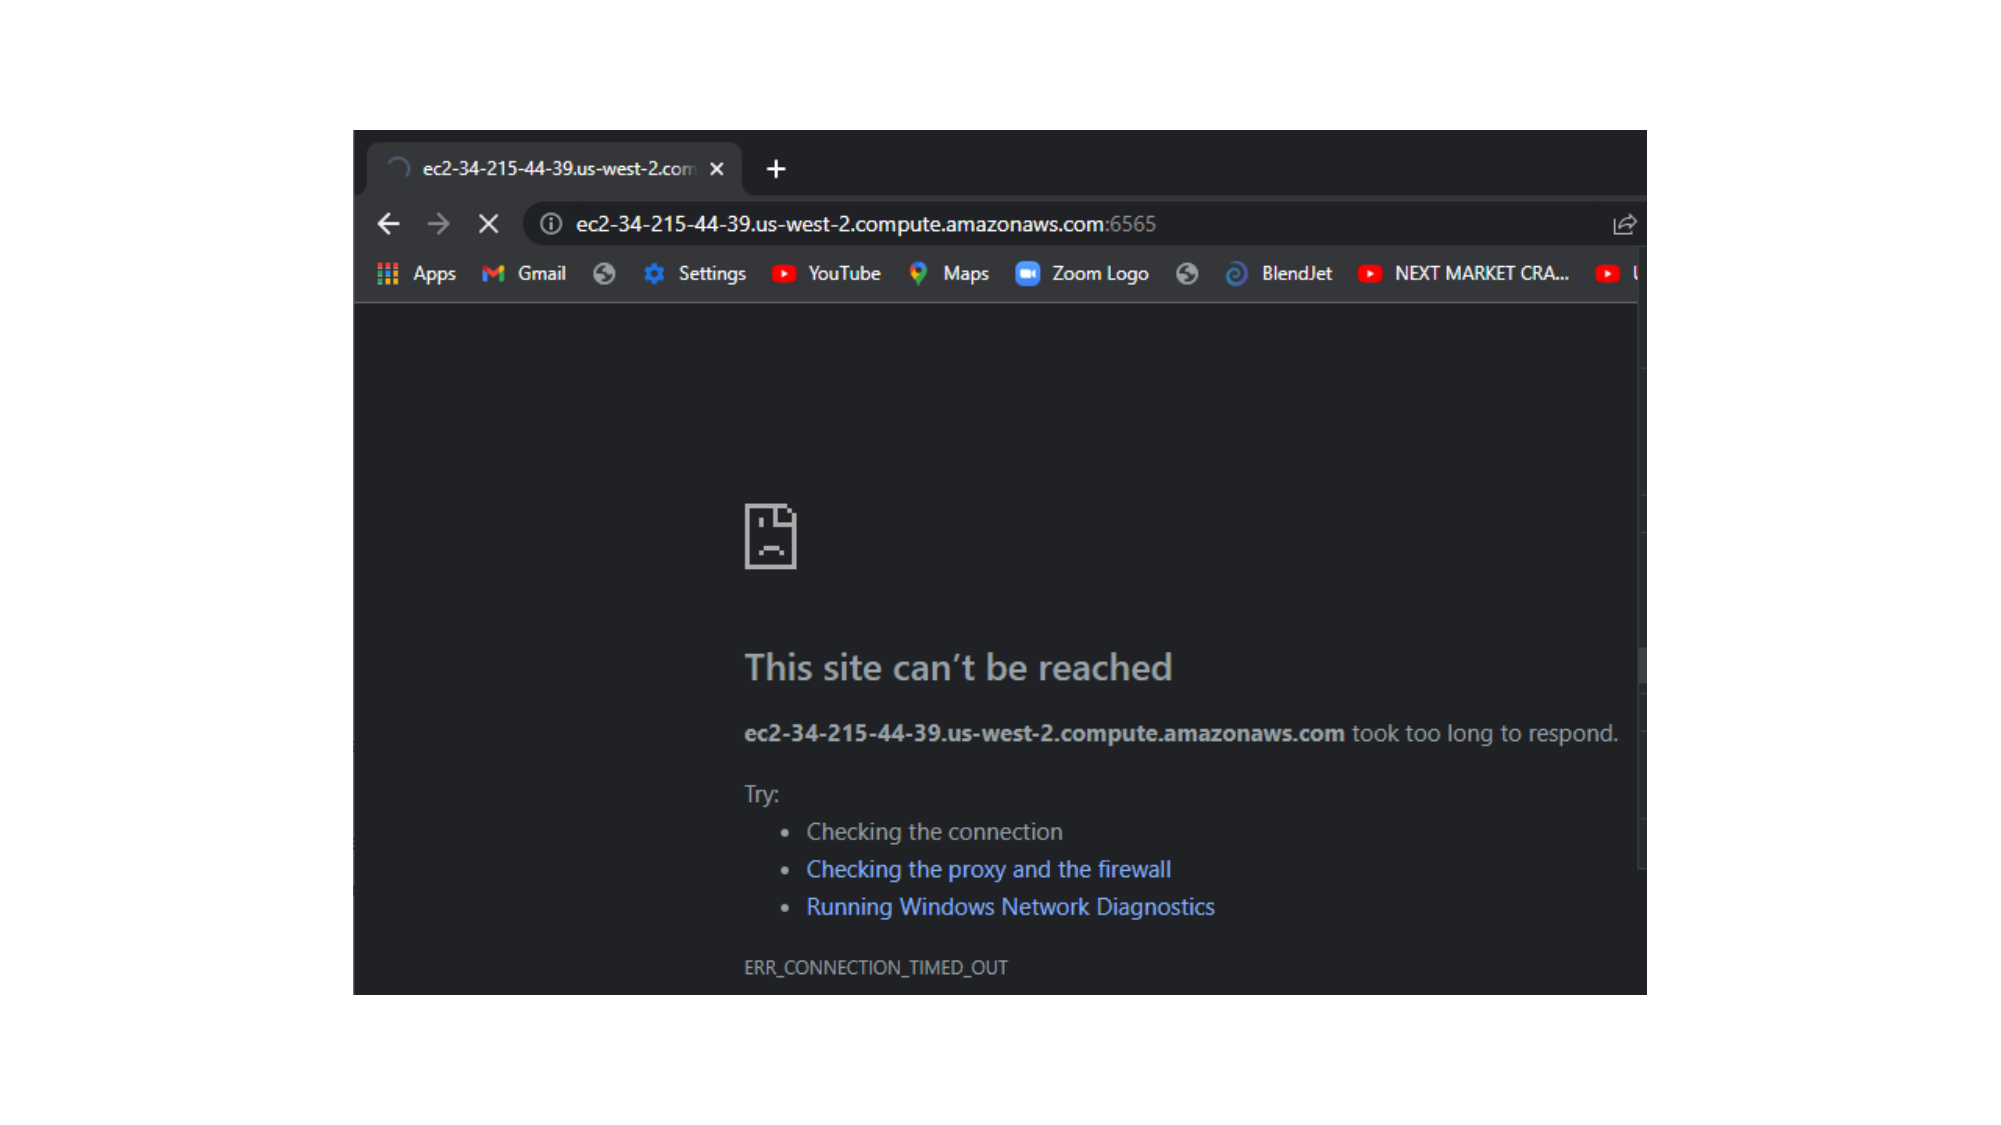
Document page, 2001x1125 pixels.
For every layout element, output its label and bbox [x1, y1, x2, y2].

picture [353, 130, 1647, 995]
